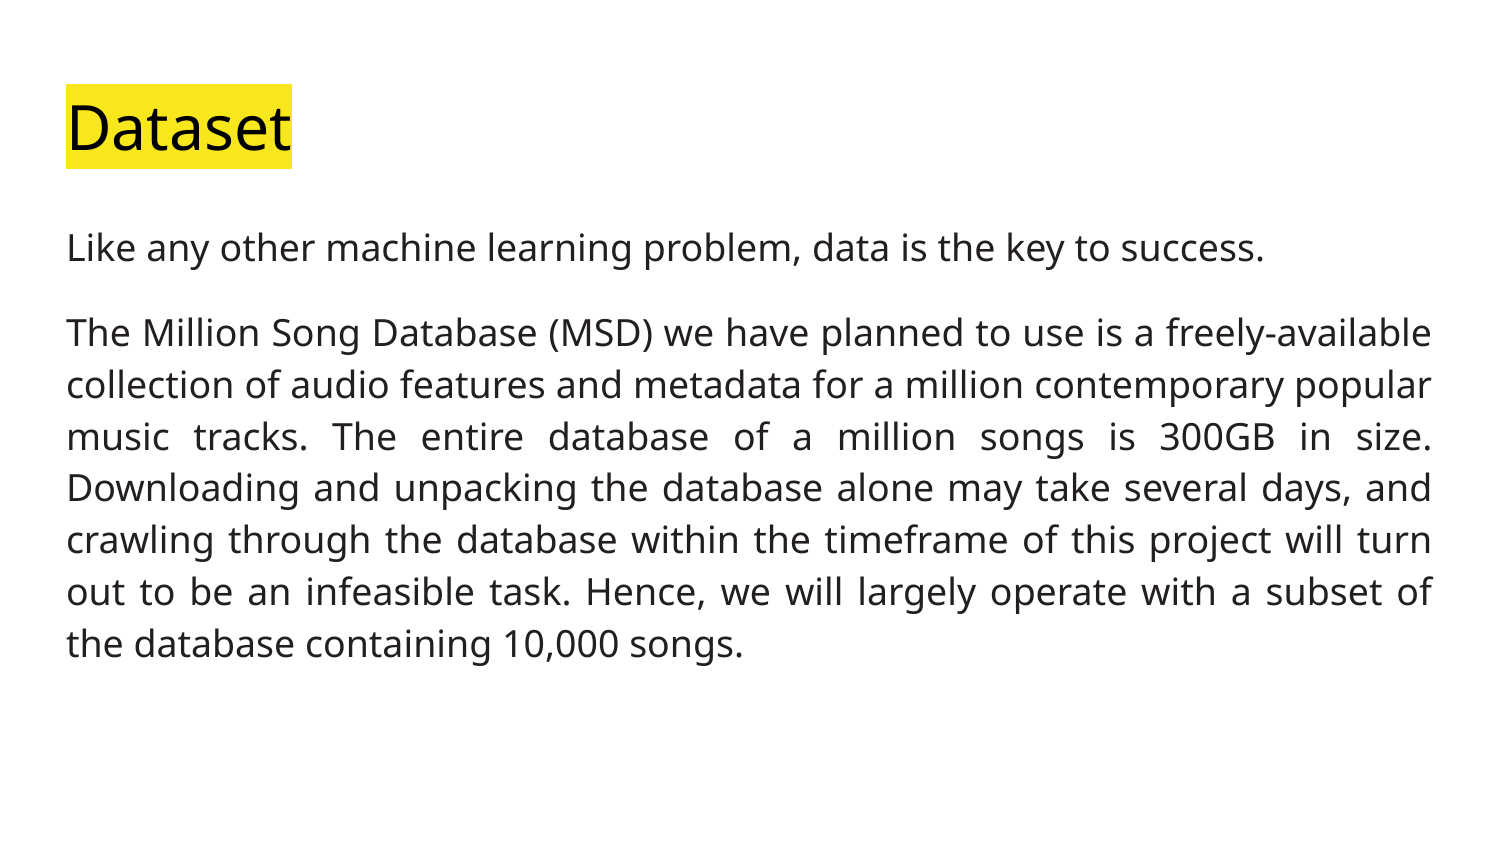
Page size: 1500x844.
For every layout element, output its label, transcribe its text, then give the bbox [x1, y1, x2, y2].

title Dataset [51, 72, 1449, 167]
list Like any other machine learning problem, data is the key to success. The Million Song Database (MSD) we have planned to use is a freely-available collection of audio features and metadata for a million contemporary popular music tracks. The entire database of a million songs is 300GB in size. Downloading and unpacking the database alone may take several days, and crawling through the database within the timeframe of this project will turn out to be an infeasible task. Hence, we will largely operate with a subset of the database containing 10,000 songs. [51, 202, 1449, 750]
